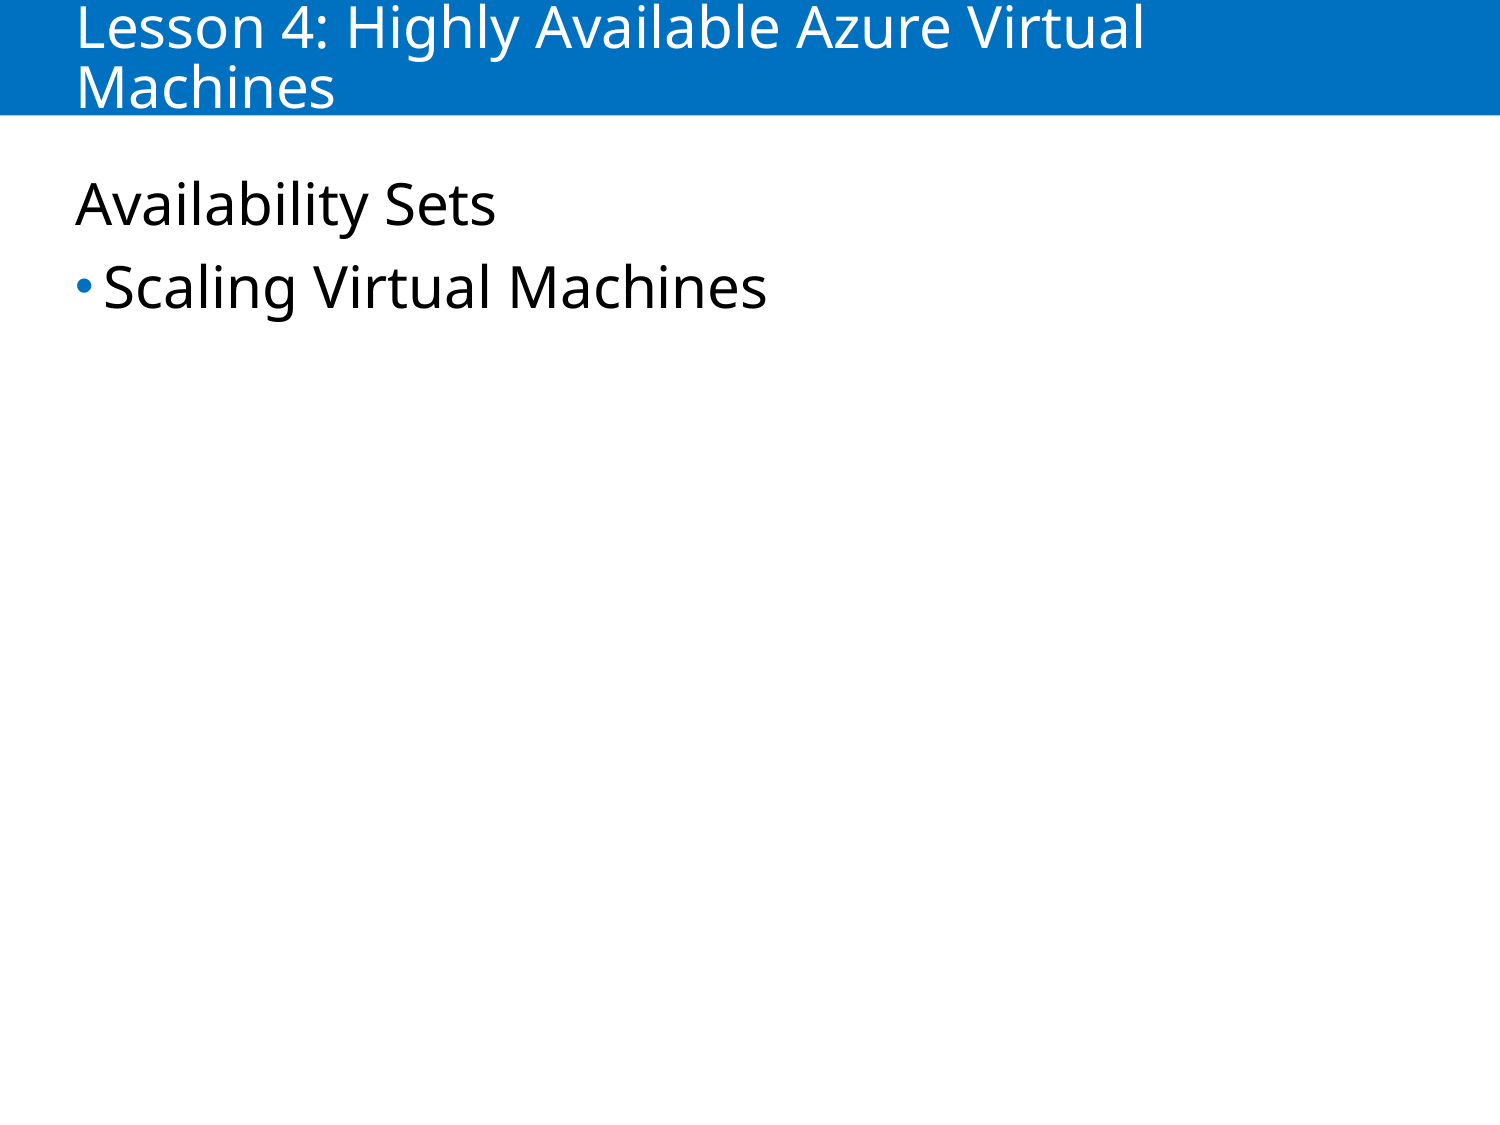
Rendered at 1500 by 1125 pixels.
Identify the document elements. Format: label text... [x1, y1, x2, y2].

list Availability Sets Scaling Virtual Machines [74, 167, 1408, 1013]
title Lesson 4: Highly Available Azure Virtual Machines [75, 0, 1351, 122]
